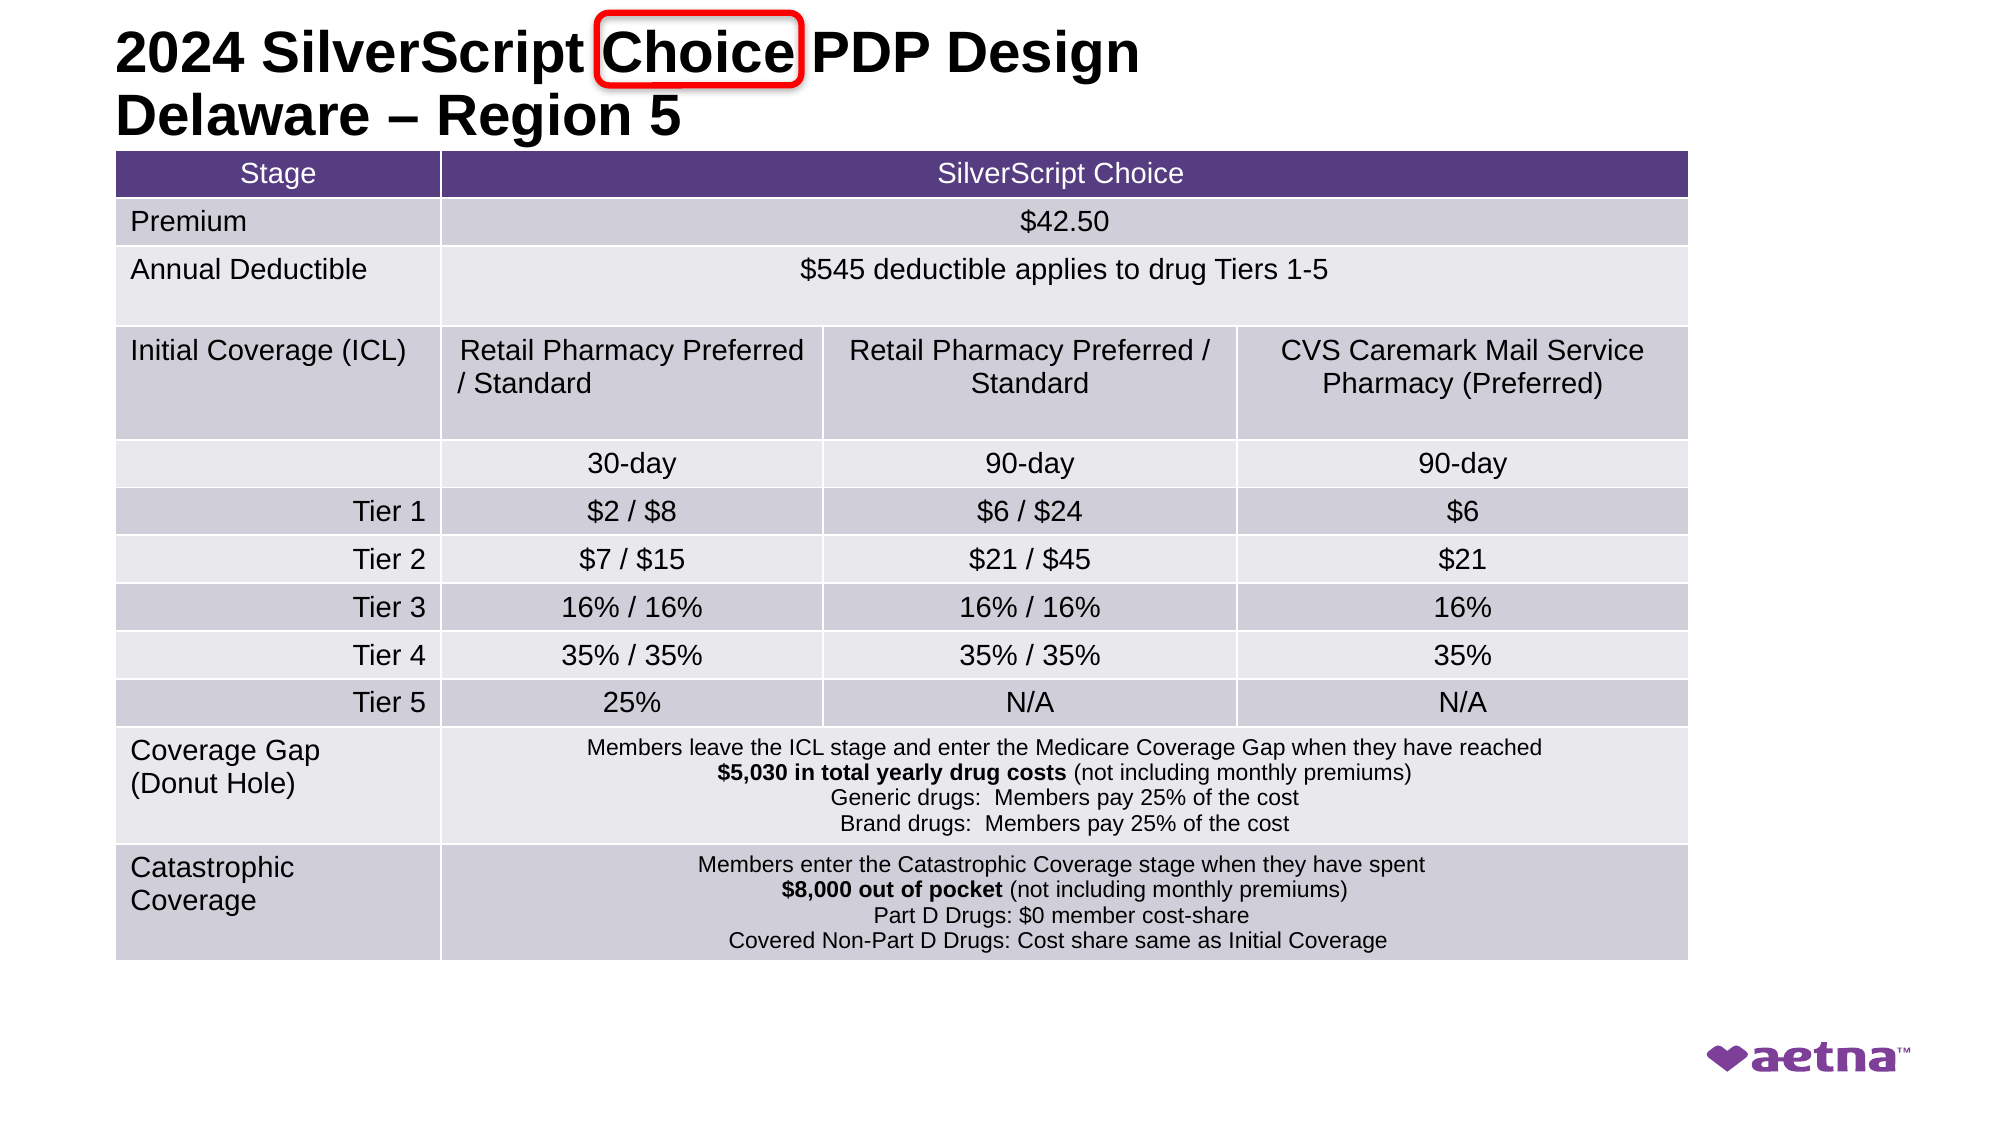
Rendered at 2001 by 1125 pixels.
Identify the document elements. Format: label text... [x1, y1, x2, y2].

table_cell 35% / 35% [824, 632, 1236, 678]
table_cell CVS Caremark Mail Service Pharmacy (Preferred) [1238, 327, 1688, 439]
table_cell 16% [1238, 584, 1688, 630]
table_cell Coverage Gap (Donut Hole) [116, 728, 440, 843]
text_box [596, 11, 803, 87]
table_cell Retail Pharmacy Preferred / Standard [824, 327, 1236, 439]
table_cell 35% [1238, 632, 1688, 678]
table_cell Retail Pharmacy Preferred / Standard [442, 327, 822, 439]
table_cell 35% / 35% [442, 632, 822, 678]
table_cell Annual Deductible [116, 247, 440, 325]
table_cell $6 [1238, 488, 1688, 534]
table_cell Tier 5 [116, 680, 440, 726]
table_cell Initial Coverage (ICL) [116, 327, 440, 439]
table_header SilverScript Choice [442, 151, 1688, 197]
table_cell 16% / 16% [824, 584, 1236, 630]
table_cell N/A [1238, 680, 1688, 726]
table_cell 16% / 16% [442, 584, 822, 630]
table_cell $545 deductible applies to drug Tiers 1-5 [442, 247, 1688, 325]
table_header Stage [116, 151, 440, 197]
table_cell $21 / $45 [824, 536, 1236, 582]
table_cell 25% [442, 680, 822, 726]
table_cell Premium [116, 199, 440, 245]
table_cell $2 / $8 [442, 488, 822, 534]
table_cell N/A [824, 680, 1236, 726]
table_cell $6 / $24 [824, 488, 1236, 534]
table_cell [116, 441, 440, 487]
table_cell 90-day [1238, 441, 1688, 487]
table_cell Tier 4 [116, 632, 440, 678]
table_cell Tier 1 [116, 488, 440, 534]
table_cell Tier 3 [116, 584, 440, 630]
table_cell Tier 2 [116, 536, 440, 582]
table_cell Members leave the ICL stage and enter the Medicare Coverage Gap when they have reached $5,030 in total yearly drug costs (not including monthly premiums) Generic drugs: Members pay 25% of the cost Brand drugs: Members pay 25% of the cost [442, 728, 1688, 843]
table_cell $21 [1238, 536, 1688, 582]
title 2024 SilverScript Choice PDP Design Delaware – Region 5 [801, 22, 1305, 88]
title 2024 SilverScript Choice PDP Design Delaware – Region 5 [115, 22, 596, 88]
table_cell 30-day [442, 441, 822, 487]
table_cell $42.50 [442, 199, 1688, 245]
table_cell 90-day [824, 441, 1236, 487]
table_cell $7 / $15 [442, 536, 822, 582]
table_cell Members enter the Catastrophic Coverage stage when they have spent $8,000 out of pocket (not including monthly premiums) Part D Drugs: $0 member cost-share Covered Non-Part D Drugs: Cost share same as Initial Coverage [442, 845, 1688, 960]
table_cell Catastrophic Coverage [116, 845, 440, 960]
